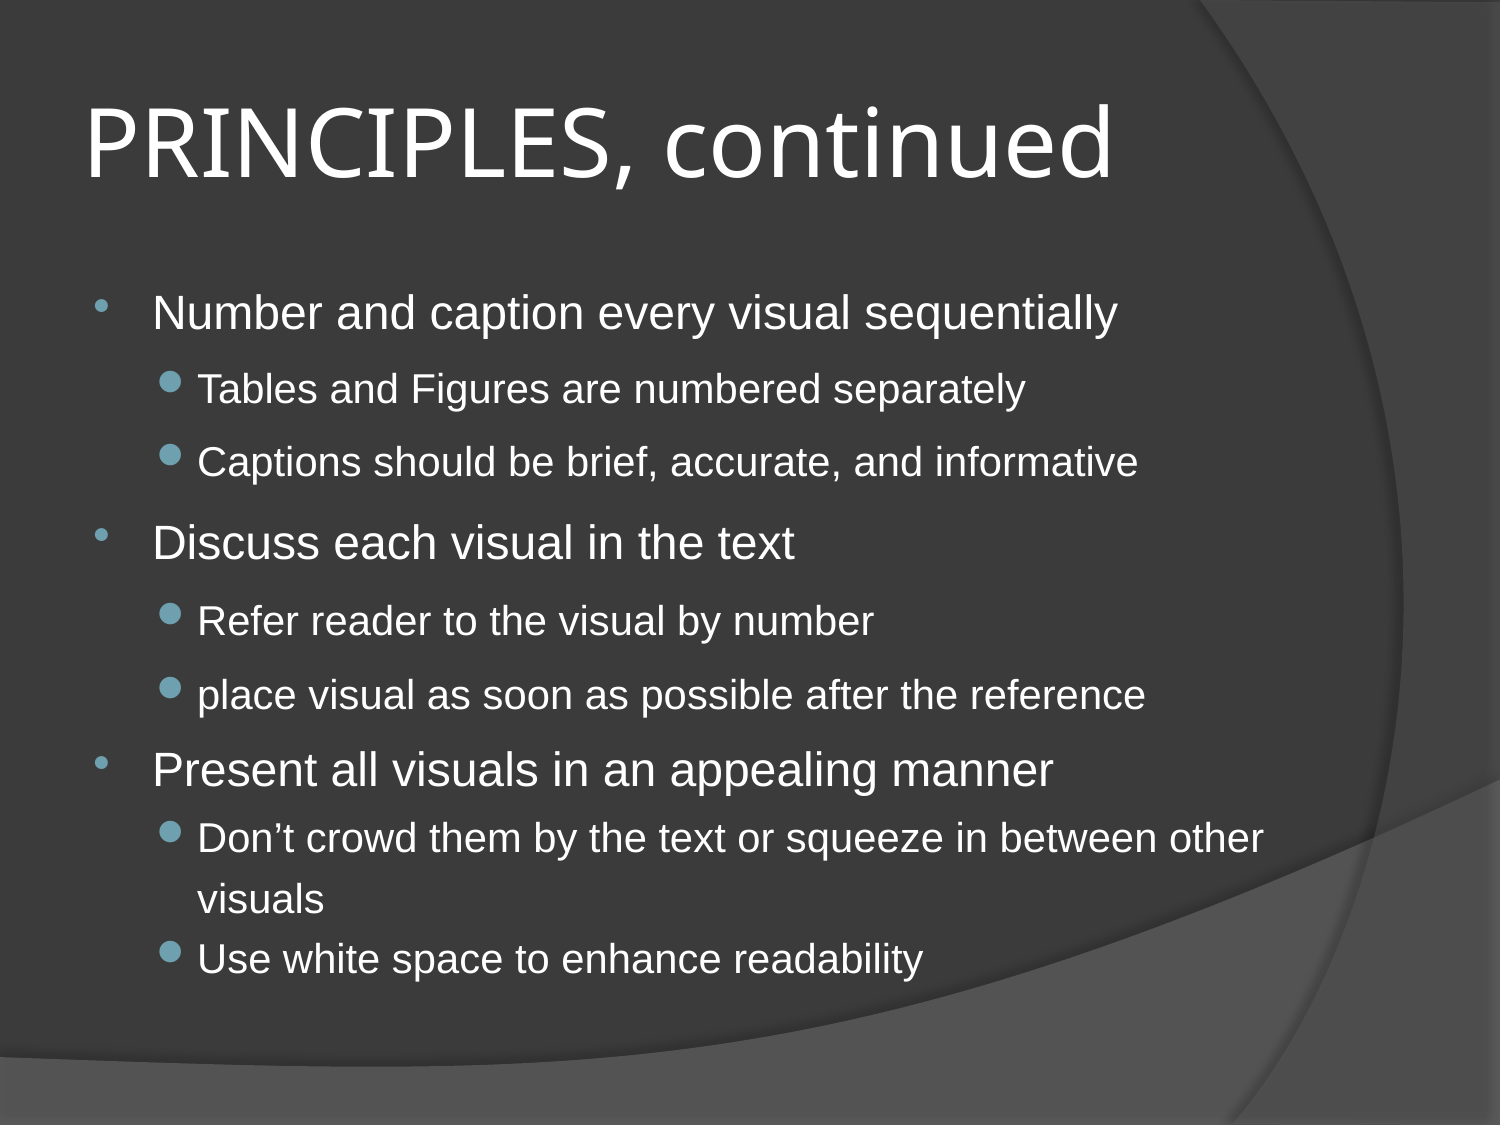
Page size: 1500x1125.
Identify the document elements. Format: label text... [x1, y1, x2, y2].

list Number and caption every visual sequentially Tables and Figures are numbered separately Captions should be brief, accurate, and informative Discuss each visual in the text Refer reader to the visual by number place visual as soon as possible after the reference Present all visuals in an appealing manner Don’t crowd them by the text or squeeze in between other visuals Use white space to enhance readability [75, 262, 1300, 1005]
title PRINCIPLES, continued [75, 45, 1300, 233]
